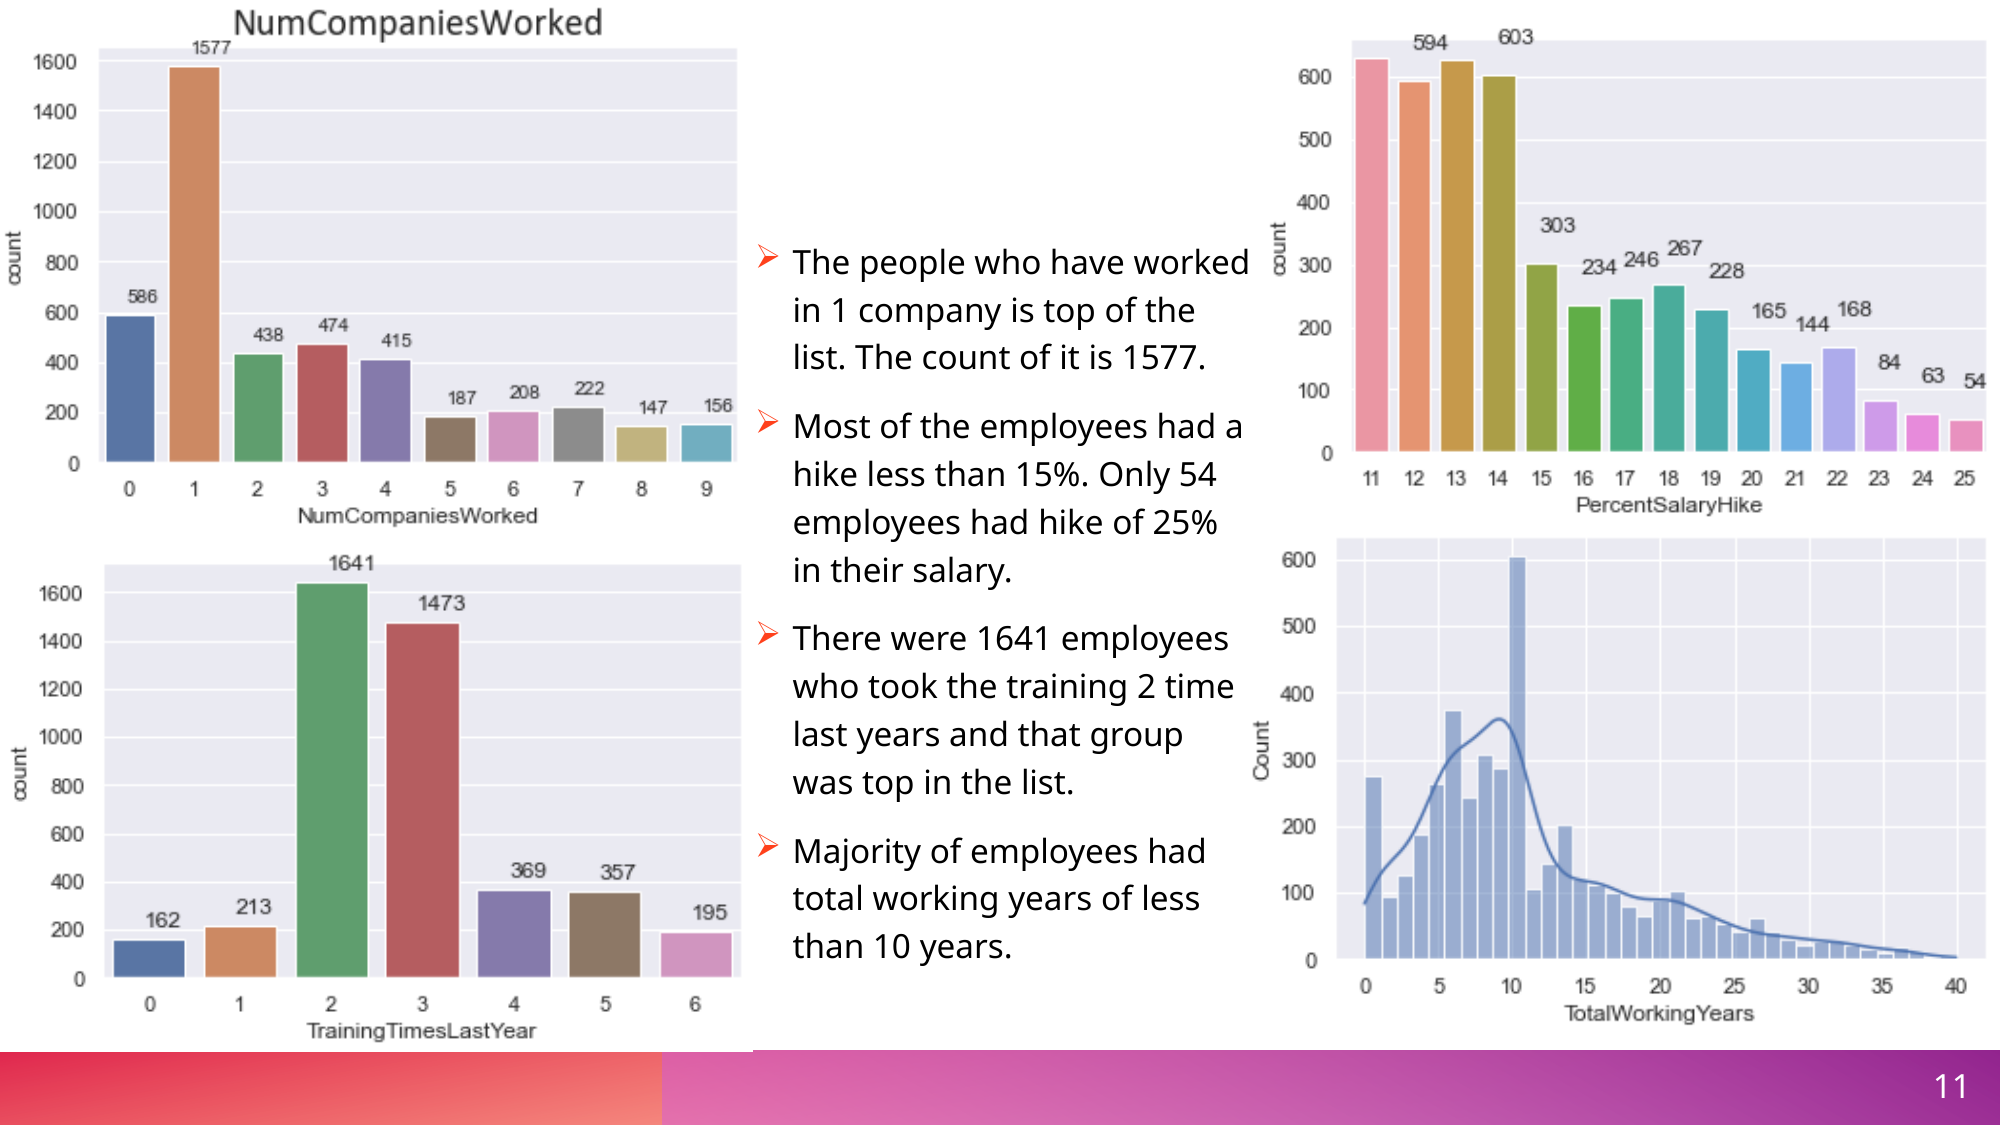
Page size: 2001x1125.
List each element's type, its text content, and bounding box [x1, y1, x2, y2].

list The people who have worked in 1 company is top of the list. The count of it is 1577. Most of the employees had a hike less than 15%. Only 54 employees had hike of 25% in their salary. There were 1641 employees who took the training 2 time last years and that group was top in the list. Majority of employees had total working years of less than 10 years. [755, 233, 1252, 969]
picture [0, 546, 753, 1052]
picture [1238, 0, 2000, 1031]
slide_number 11 [1913, 1051, 1986, 1125]
picture [0, 0, 749, 535]
